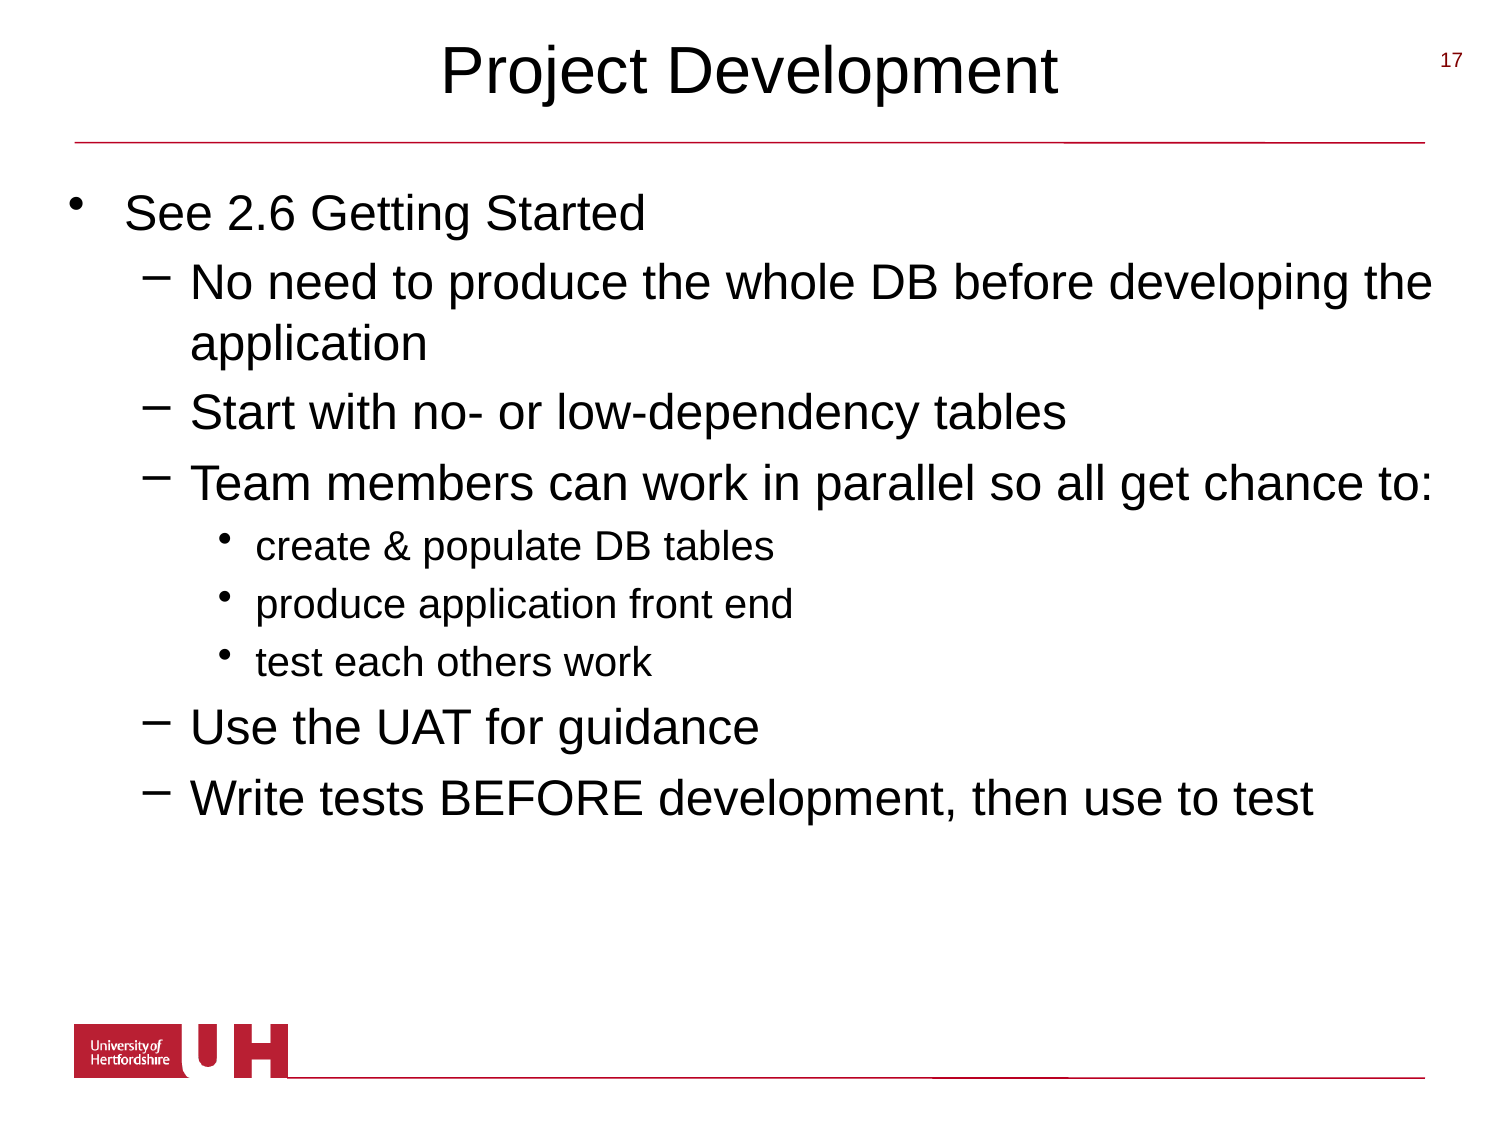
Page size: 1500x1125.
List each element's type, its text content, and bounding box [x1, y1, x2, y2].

slide_number 17 [1411, 19, 1479, 79]
list See 2.6 Getting Started No need to produce the whole DB before developing the application Start with no- or low-dependency tables Team members can work in parallel so all get chance to: create & populate DB tables produce application front end test each others work Use the UAT for guidance Write tests BEFORE development, then use to test [53, 172, 1479, 976]
title Project Development [103, 19, 1397, 143]
picture [74, 1024, 288, 1078]
